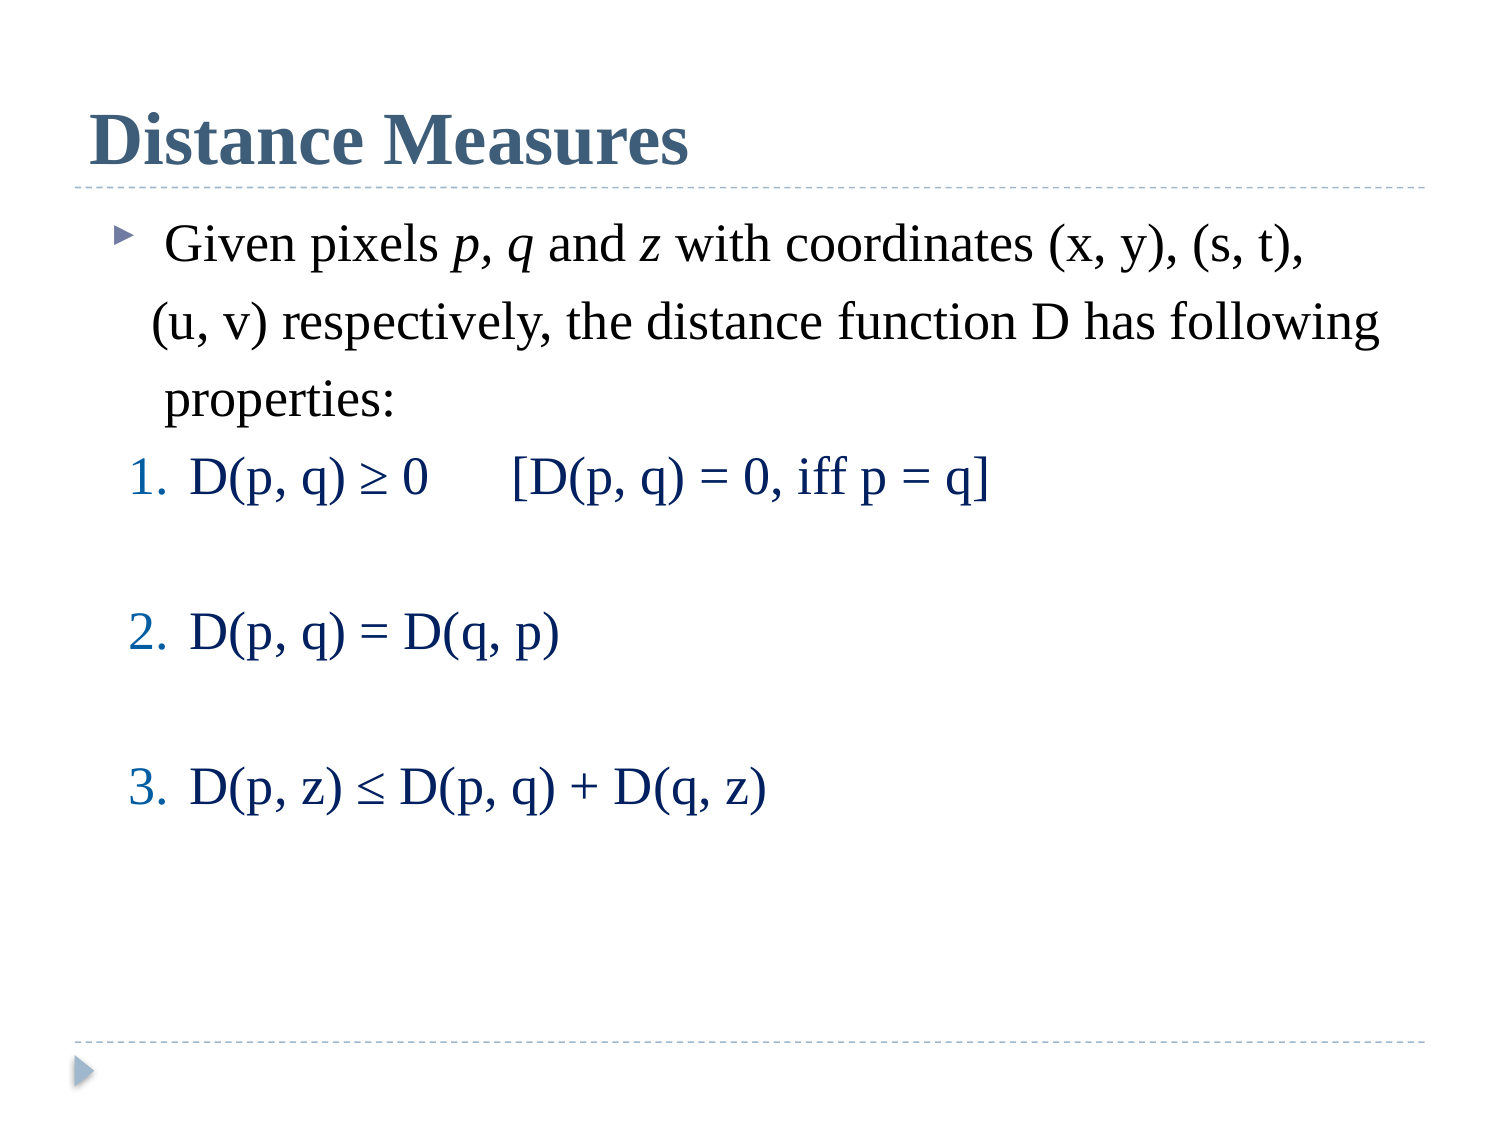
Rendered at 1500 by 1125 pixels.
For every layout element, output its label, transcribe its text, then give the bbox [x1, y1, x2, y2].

title Distance Measures [75, 24, 1425, 188]
list Given pixels p, q and z with coordinates (x, y), (s, t), (u, v) respectively, the distance function D has following properties: D(p, q) ≥ 0 [D(p, q) = 0, iff p = q] D(p, q) = D(q, p) D(p, z) ≤ D(p, q) + D(q, z) [75, 200, 1425, 1010]
